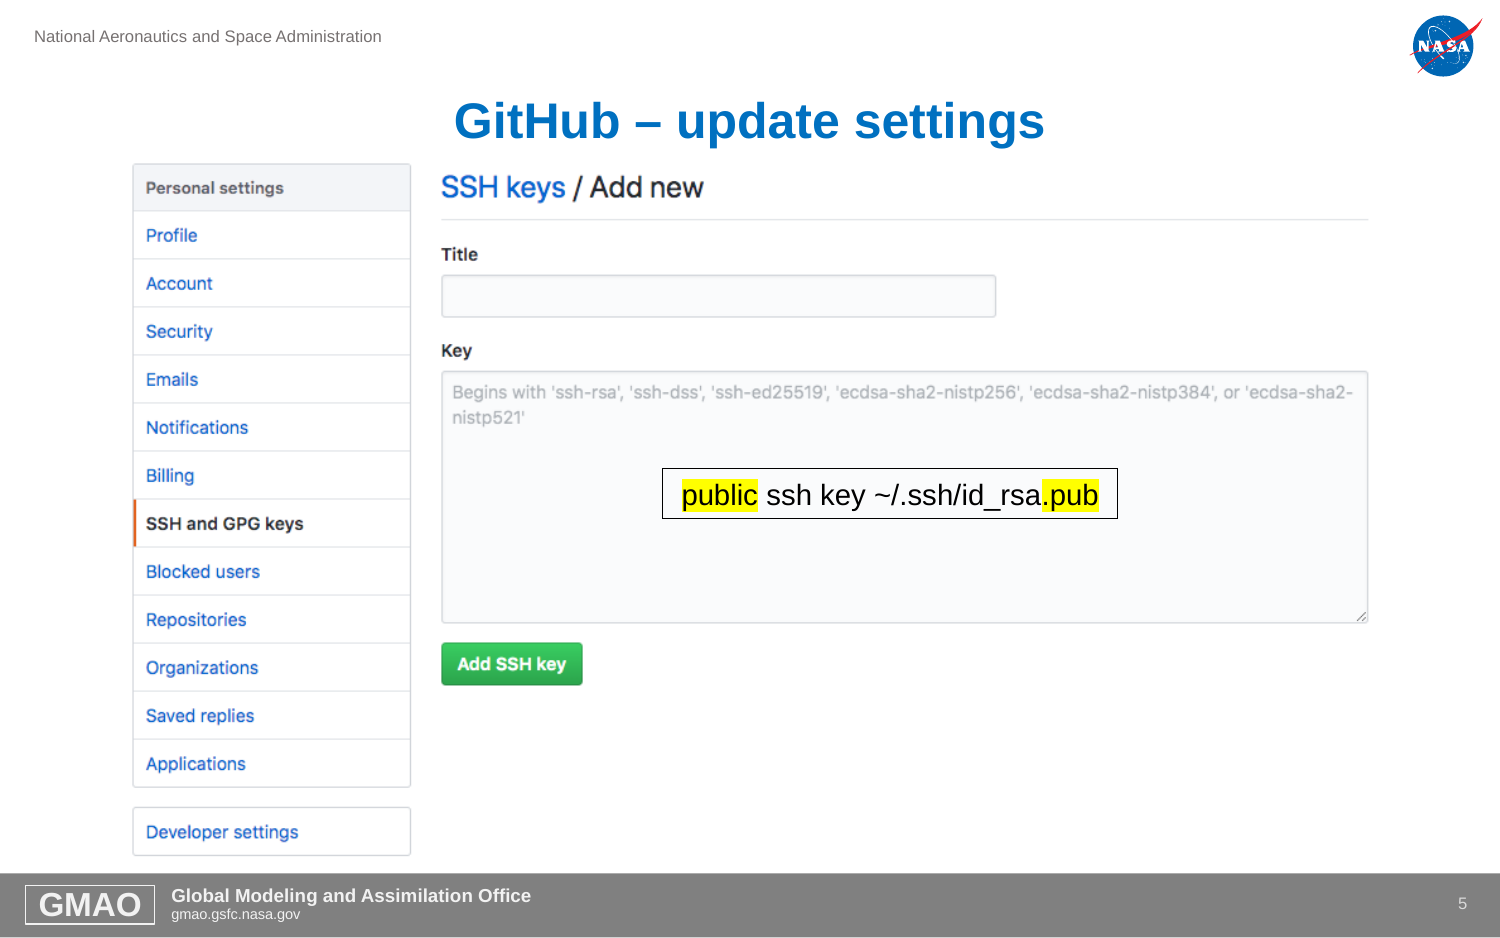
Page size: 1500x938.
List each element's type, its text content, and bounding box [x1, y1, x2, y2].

slide_number 4 [1385, 878, 1483, 928]
picture [130, 161, 1372, 860]
title GitHub – update settings [103, 49, 1397, 195]
